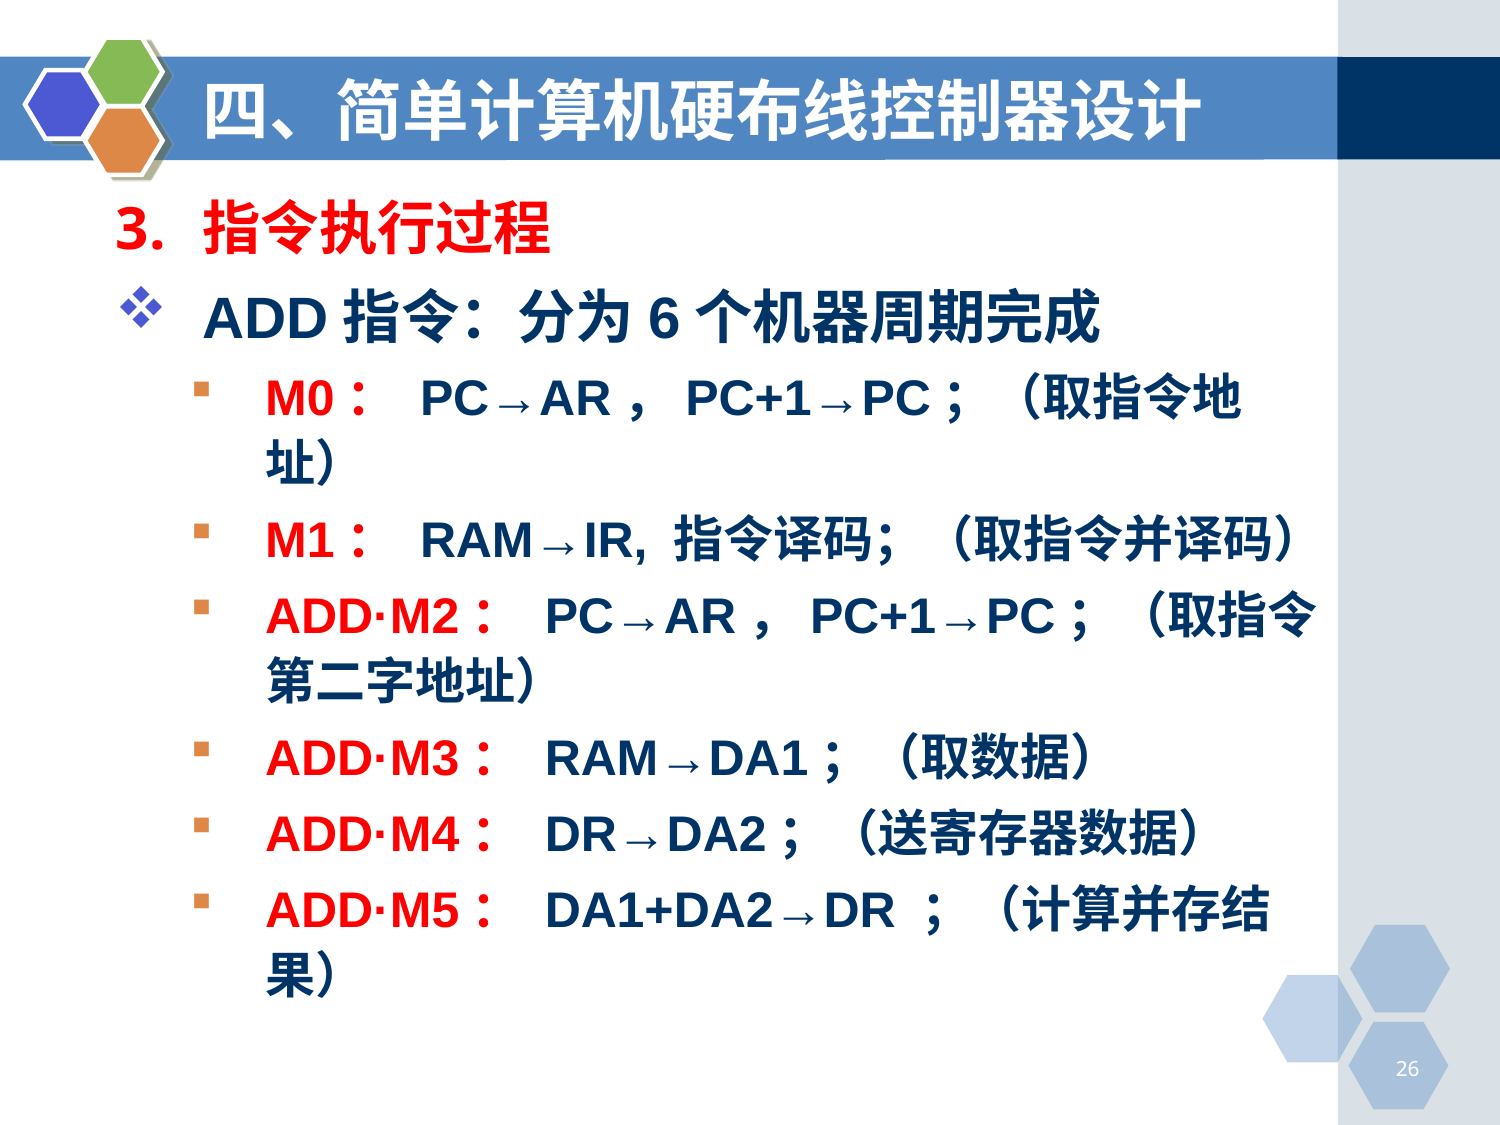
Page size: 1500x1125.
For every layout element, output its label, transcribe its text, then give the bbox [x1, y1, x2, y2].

title 四、简单计算机硬布线控制器设计 [187, 62, 1288, 155]
list 指令执行过程 ADD指令：分为6个机器周期完成 M0： PC→AR，PC+1→PC；（取指令地址） M1： RAM→IR, 指令译码；（取指令并译码） ADD·M2： PC→AR，PC+1→PC；（取指令第二字地址） ADD·M3： RAM→DA1；（取数据） ADD·M4： DR→DA2；（送寄存器数据） ADD·M5： DA1+DA2→DR ；（计算并存结果） [100, 176, 1341, 894]
slide_number 26 [1359, 1047, 1435, 1086]
